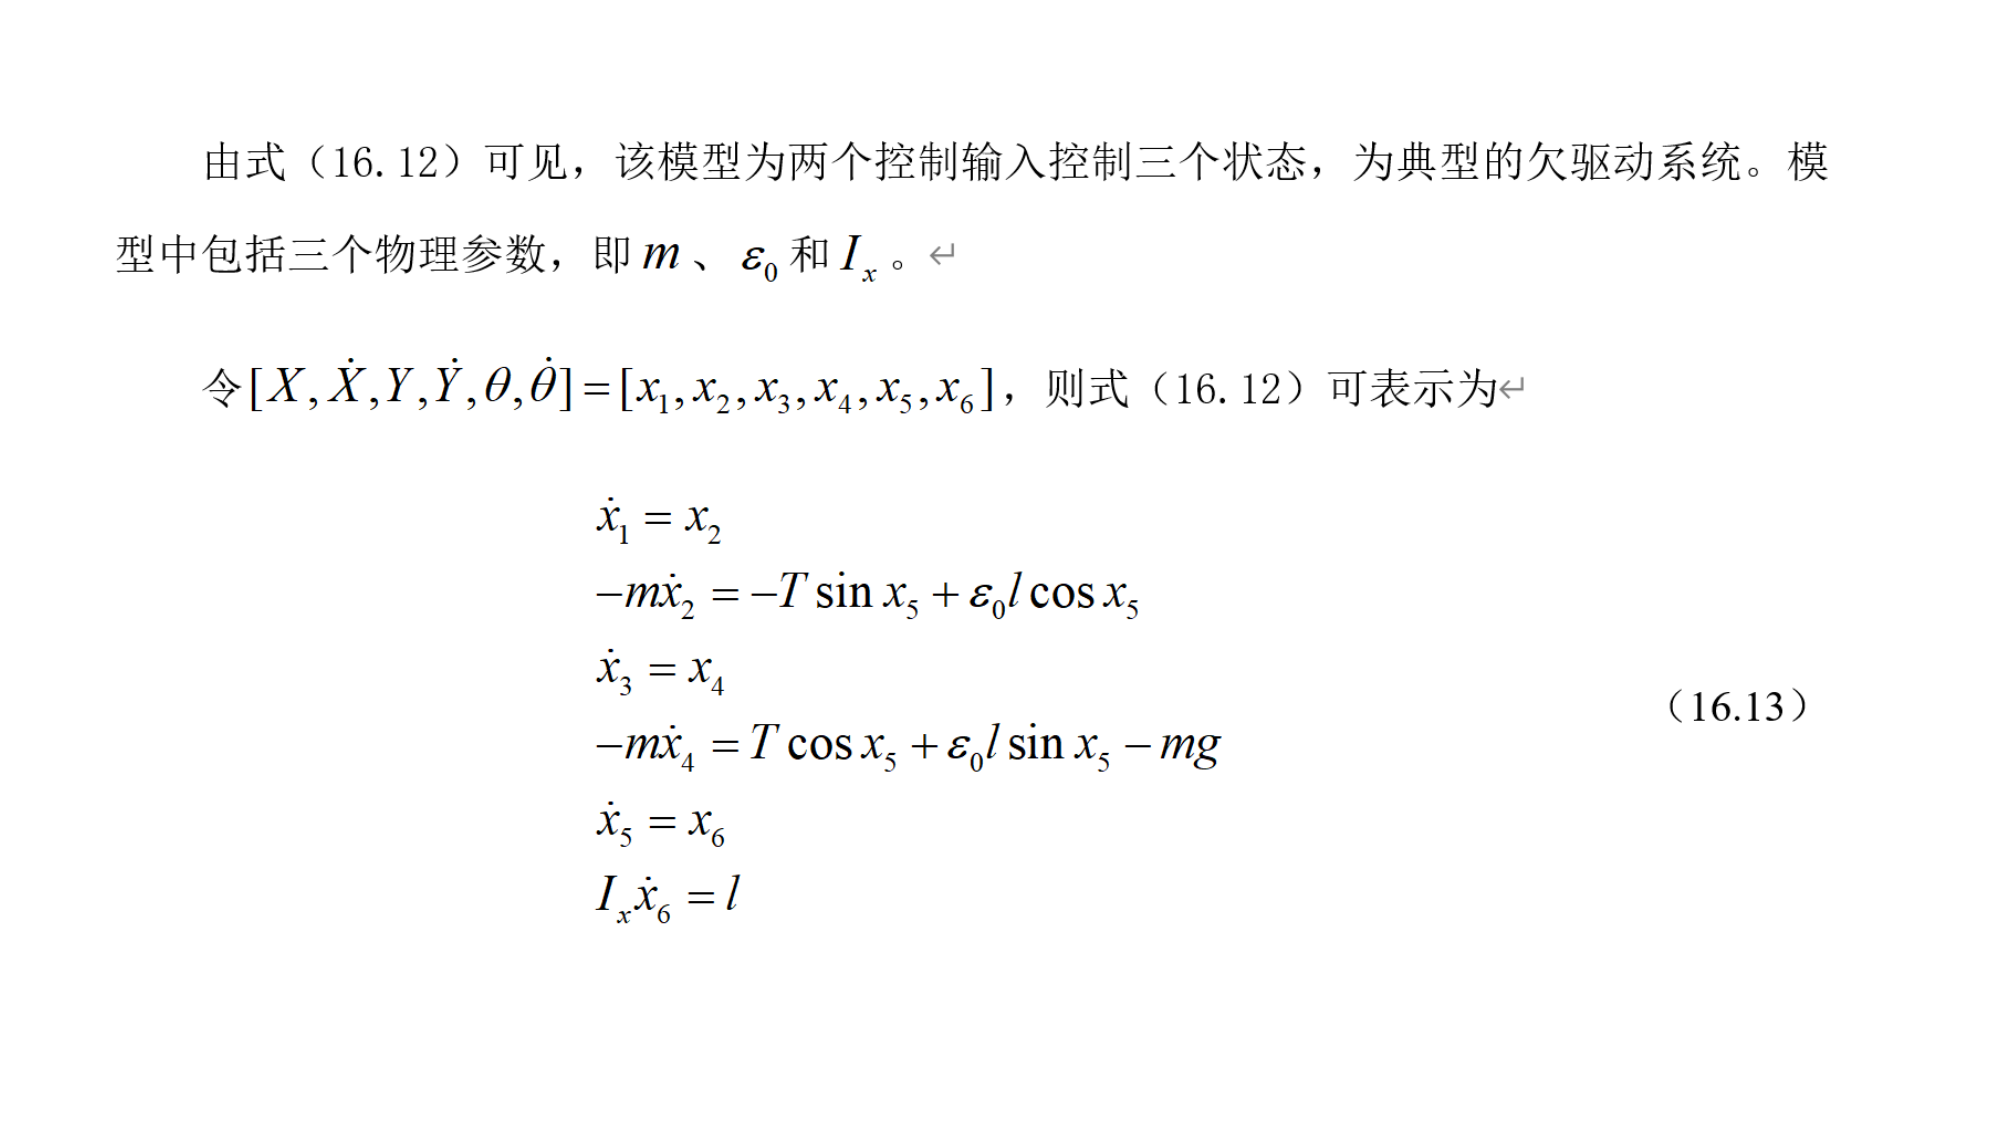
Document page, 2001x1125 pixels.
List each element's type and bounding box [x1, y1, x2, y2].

picture [107, 138, 1830, 952]
